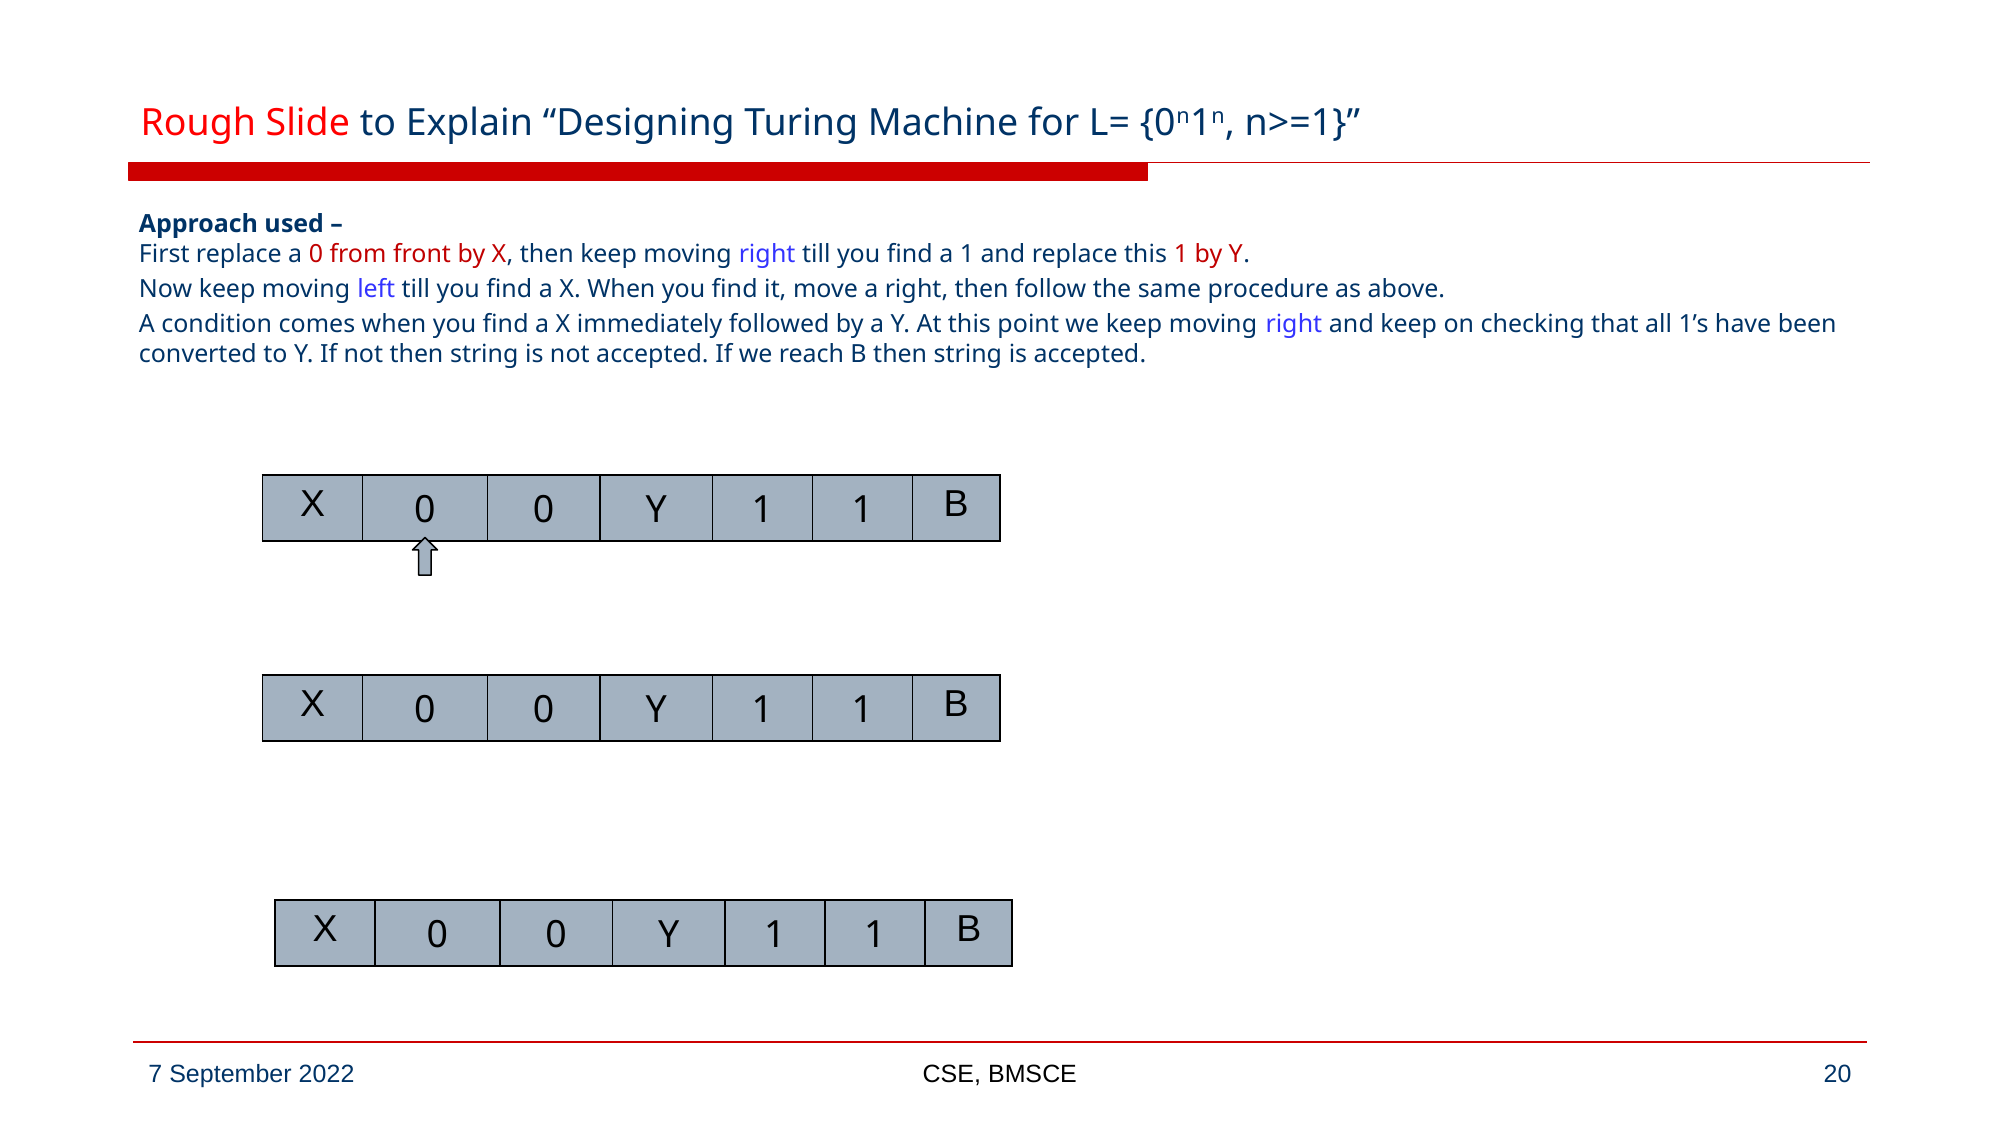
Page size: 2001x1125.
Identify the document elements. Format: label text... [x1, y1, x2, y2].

slide_number ‹#› [1433, 1050, 1867, 1103]
list Approach used – First replace a 0 from front by X, then keep moving right till you find a 1 and replace this 1 by Y. Now keep moving left till you find a X. When you find it, move a right, then follow the same procedure as above. A condition comes when you find a X immediately followed by a Y. At this point we keep moving right and keep on checking that all 1’s have been converted to Y. If not then string is not accepted. If we reach B then string is accepted. [123, 200, 1874, 1025]
table_header 1 [713, 676, 812, 740]
table_header 1 [813, 476, 912, 540]
table_header X [263, 476, 362, 540]
table_header Y [613, 901, 724, 965]
table_header 1 [713, 476, 812, 540]
table_header 1 [826, 901, 924, 965]
table_header X [263, 676, 362, 740]
table_header X [276, 901, 374, 965]
table_header 0 [501, 901, 612, 965]
table_header 0 [363, 676, 487, 740]
table_header Y [601, 676, 712, 740]
table_header B [913, 476, 999, 540]
table_header B [926, 901, 1011, 965]
footer CSE, BMSCE [683, 1050, 1317, 1103]
title Rough Slide to Explain “Designing Turing Machine for L= {0n1n, n>=1}” [125, 24, 1876, 150]
table_header 1 [813, 676, 912, 740]
table_header 0 [488, 676, 599, 740]
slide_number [133, 1050, 567, 1103]
table_header 0 [376, 901, 499, 965]
text_box [412, 537, 438, 576]
table_header B [913, 676, 999, 740]
table_header Y [601, 476, 712, 540]
table_header 0 [363, 476, 487, 540]
table_header 1 [726, 901, 824, 965]
table_header 0 [488, 476, 599, 540]
